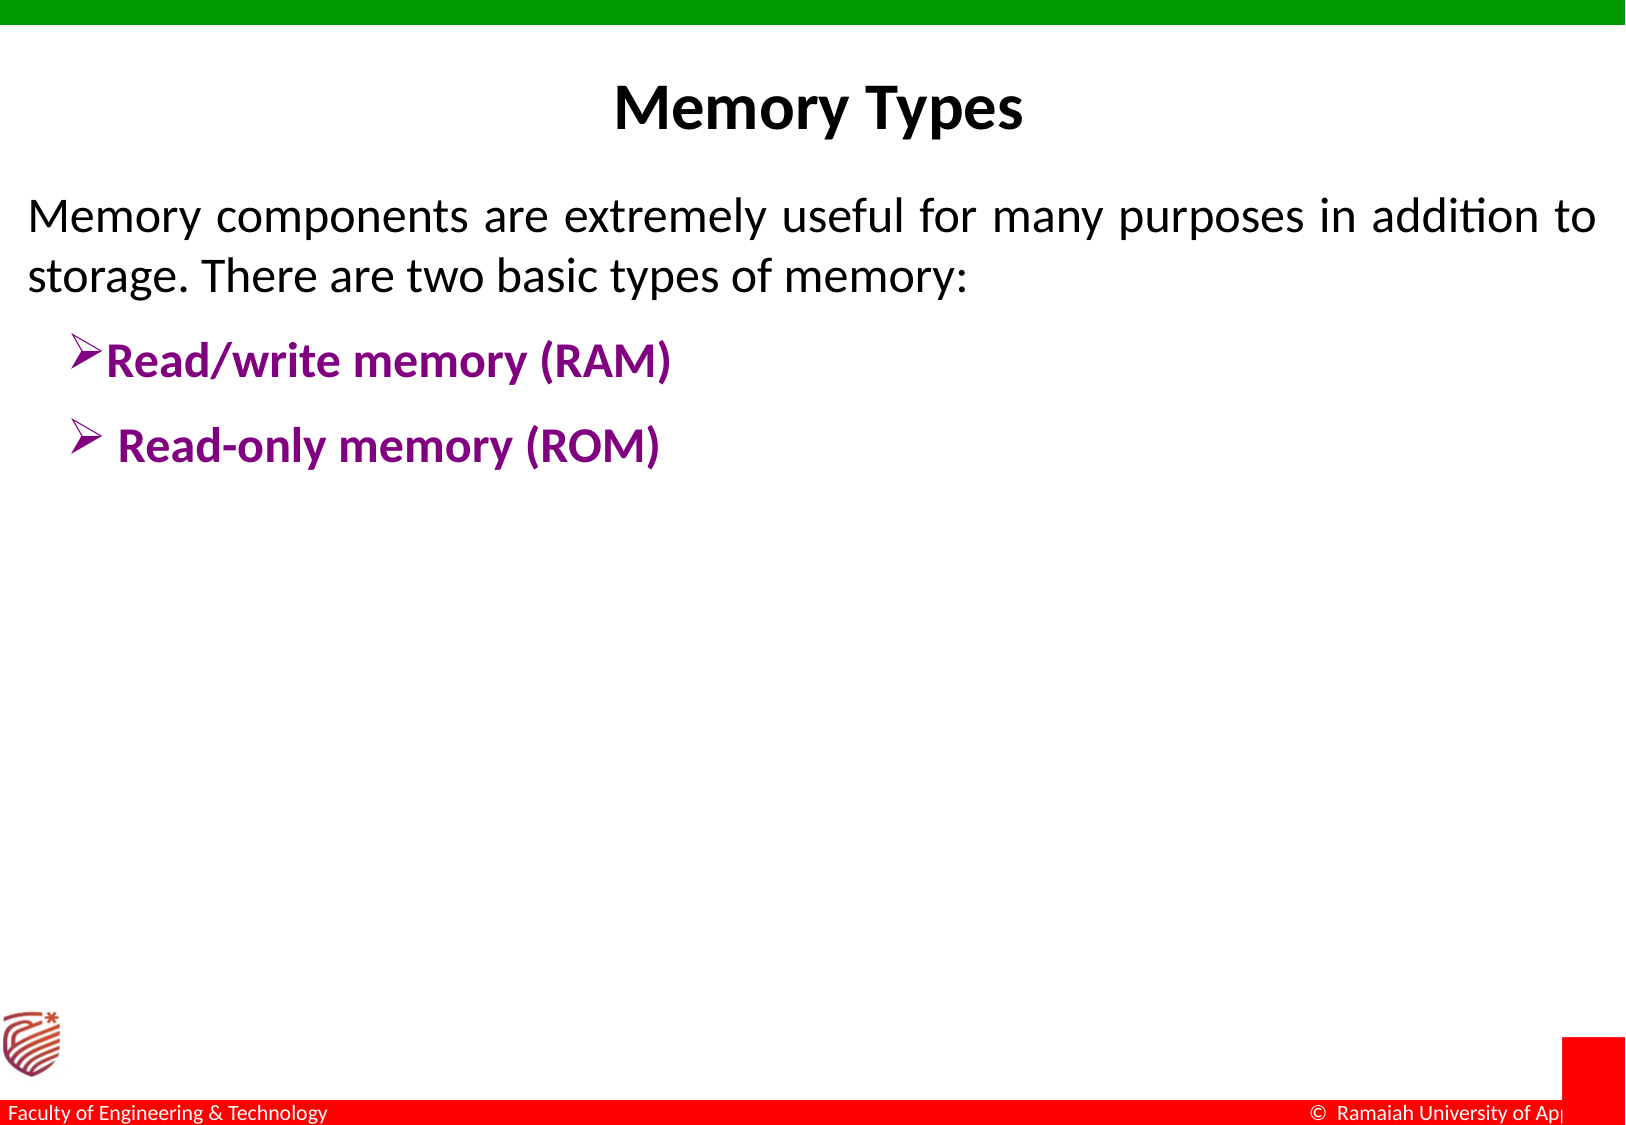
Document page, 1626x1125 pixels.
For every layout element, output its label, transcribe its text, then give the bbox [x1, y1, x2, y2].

picture [0, 997, 71, 1082]
text_box Memory components are extremely useful for many purposes in addition to storage. There are two basic types of memory: Read/write memory (RAM) Read-only memory (ROM) [12, 174, 1613, 480]
text_box Memory Types [218, 37, 1419, 150]
